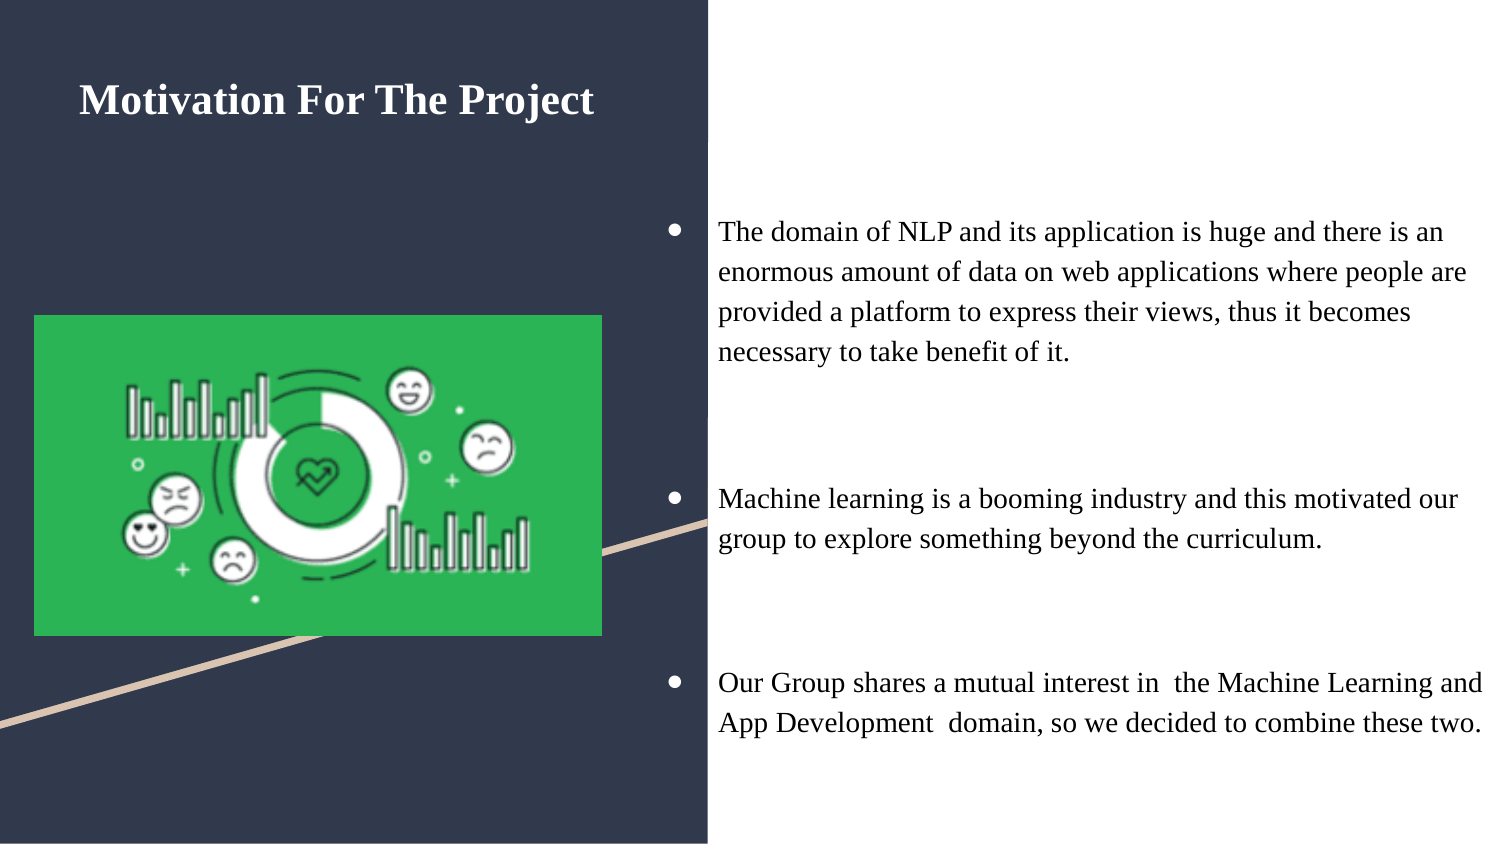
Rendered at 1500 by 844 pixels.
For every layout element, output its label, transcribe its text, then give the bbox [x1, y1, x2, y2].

title Motivation For The Project [34, 48, 1190, 198]
picture [34, 315, 602, 637]
list The domain of NLP and its application is huge and there is an enormous amount of data on web applications where people are provided a platform to express their views, thus it becomes necessary to take benefit of it. Machine learning is a booming industry and this motivated our group to explore something beyond the curriculum. Our Group shares a mutual interest in the Machine Learning and App Development domain, so we decided to combine these two. [628, 191, 1500, 761]
